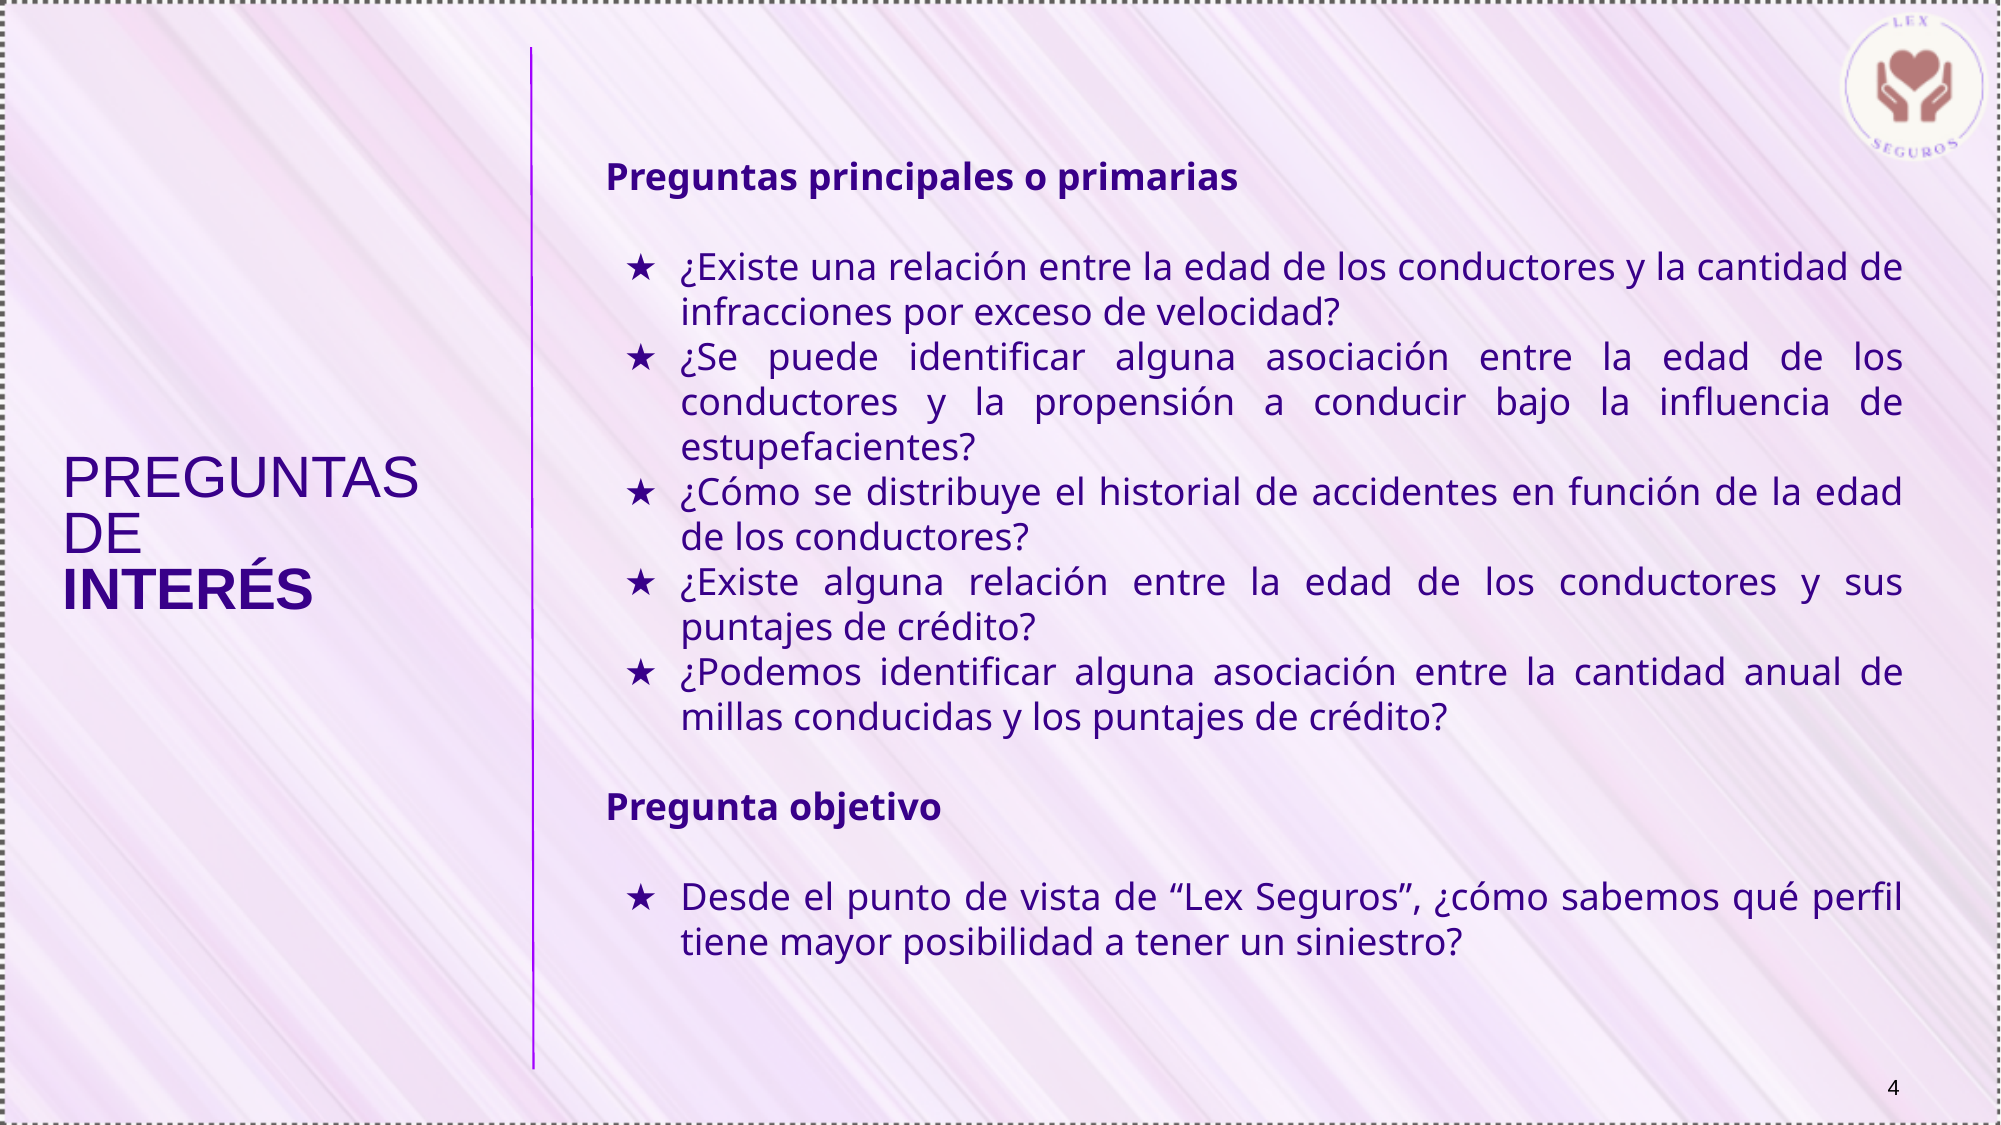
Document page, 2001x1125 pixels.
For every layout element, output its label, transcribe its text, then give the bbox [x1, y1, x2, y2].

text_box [530, 46, 534, 1070]
text_box PREGUNTAS DE INTERÉS [63, 452, 509, 621]
text_box Preguntas principales o primarias ¿Existe una relación entre la edad de los conductores y la cantidad de infracciones por exceso de velocidad? ¿Se puede identificar alguna asociación entre la edad de los conductores y la propensión a conducir bajo la influencia de estupefacientes? ¿Cómo se distribuye el historial de accidentes en función de la edad de los conductores? ¿Existe alguna relación entre la edad de los conductores y sus puntajes de crédito? ¿Podemos identificar alguna asociación entre la cantidad anual de millas conducidas y los puntajes de crédito? Pregunta objetivo Desde el punto de vista de “Lex Seguros”, ¿cómo sabemos qué perfil tiene mayor posibilidad a tener un siniestro? [590, 160, 1920, 956]
picture [0, 0, 2001, 1125]
text_box ‹#› [1887, 1069, 2000, 1104]
